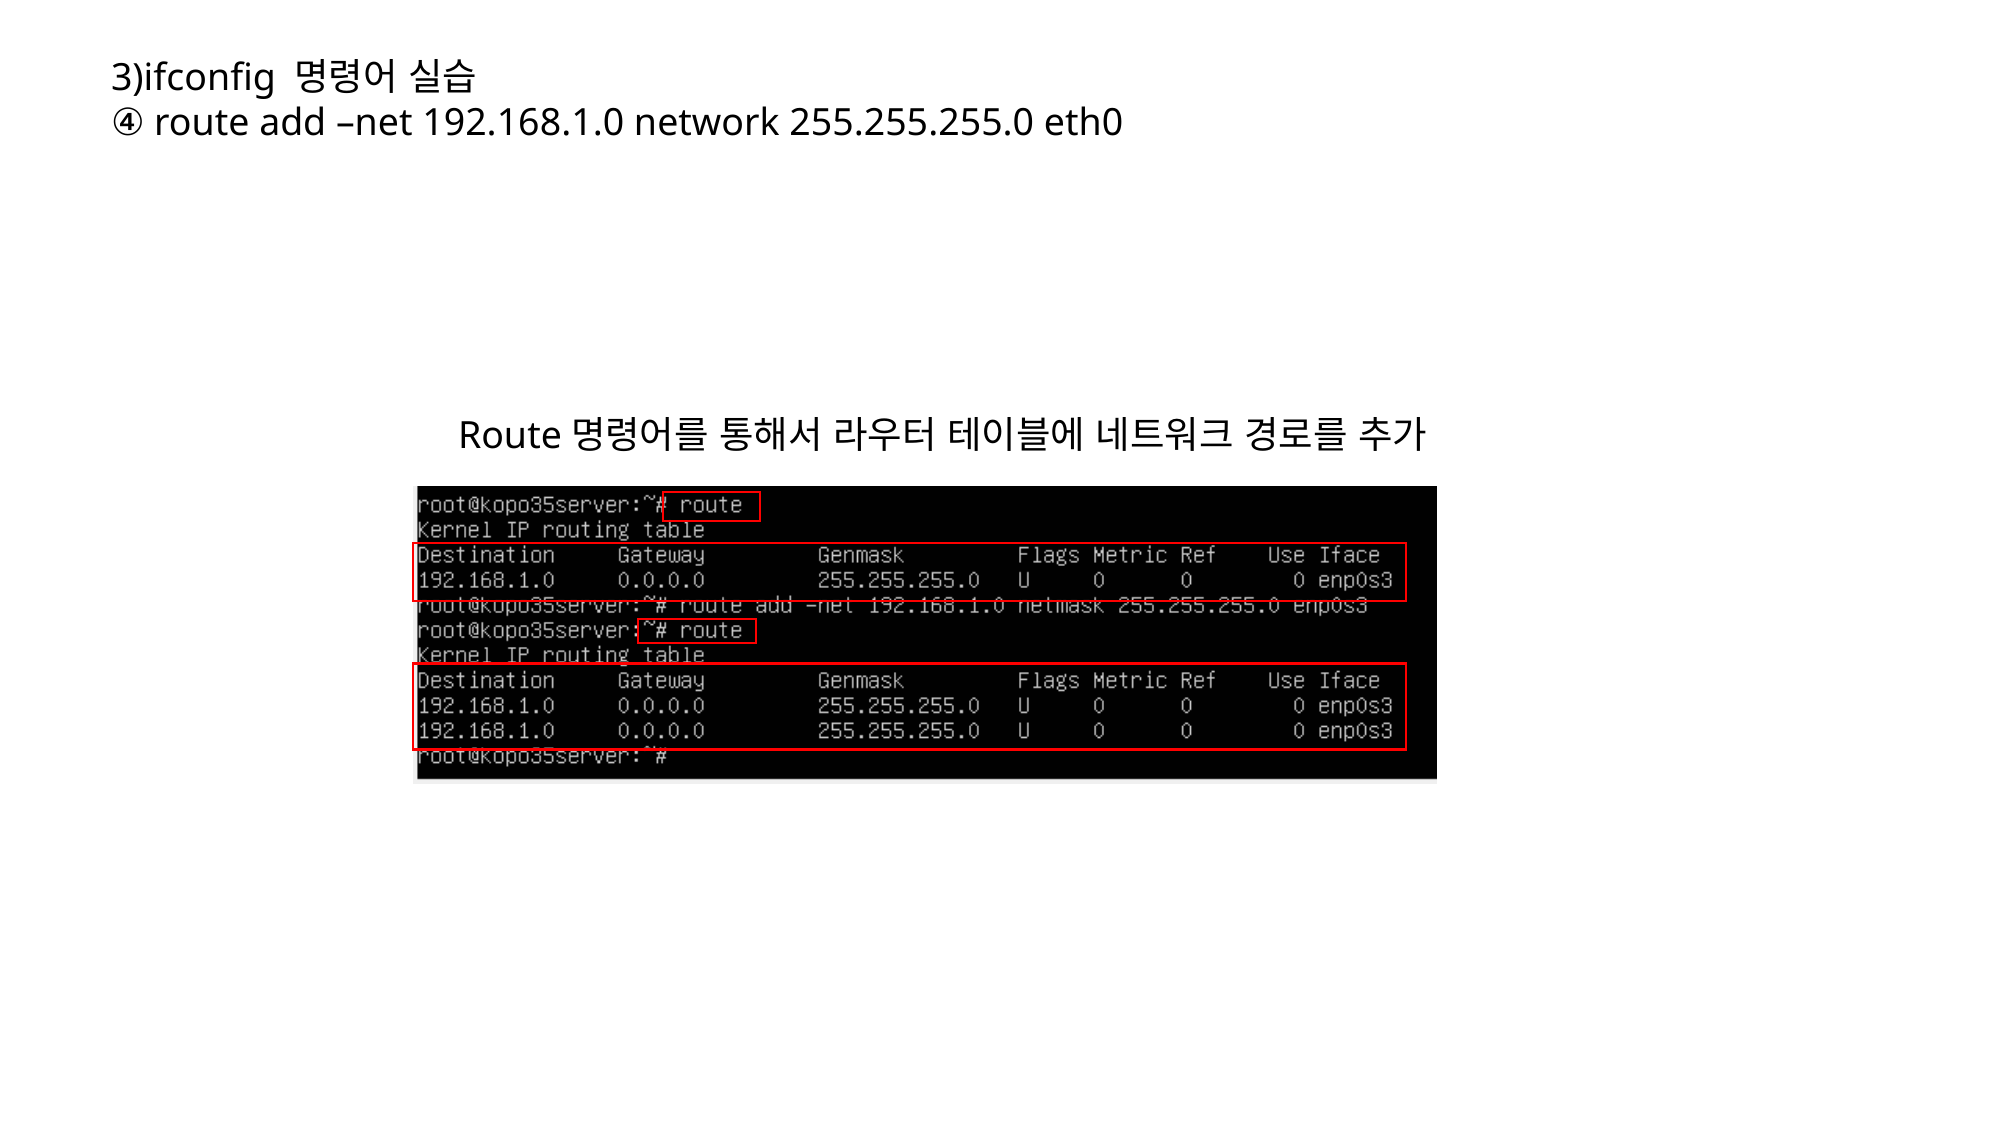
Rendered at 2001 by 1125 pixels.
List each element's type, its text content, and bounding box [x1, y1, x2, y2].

picture [413, 486, 1437, 784]
text_box 3)ifconfig 명령어 실습 ④ route add –net 192.168.1.0 network 255.255.255.0 eth0 [96, 45, 1507, 151]
text_box Route명령어를 통해서 라우터 테이블에 네트워크 경로를 추가 [443, 404, 1453, 464]
